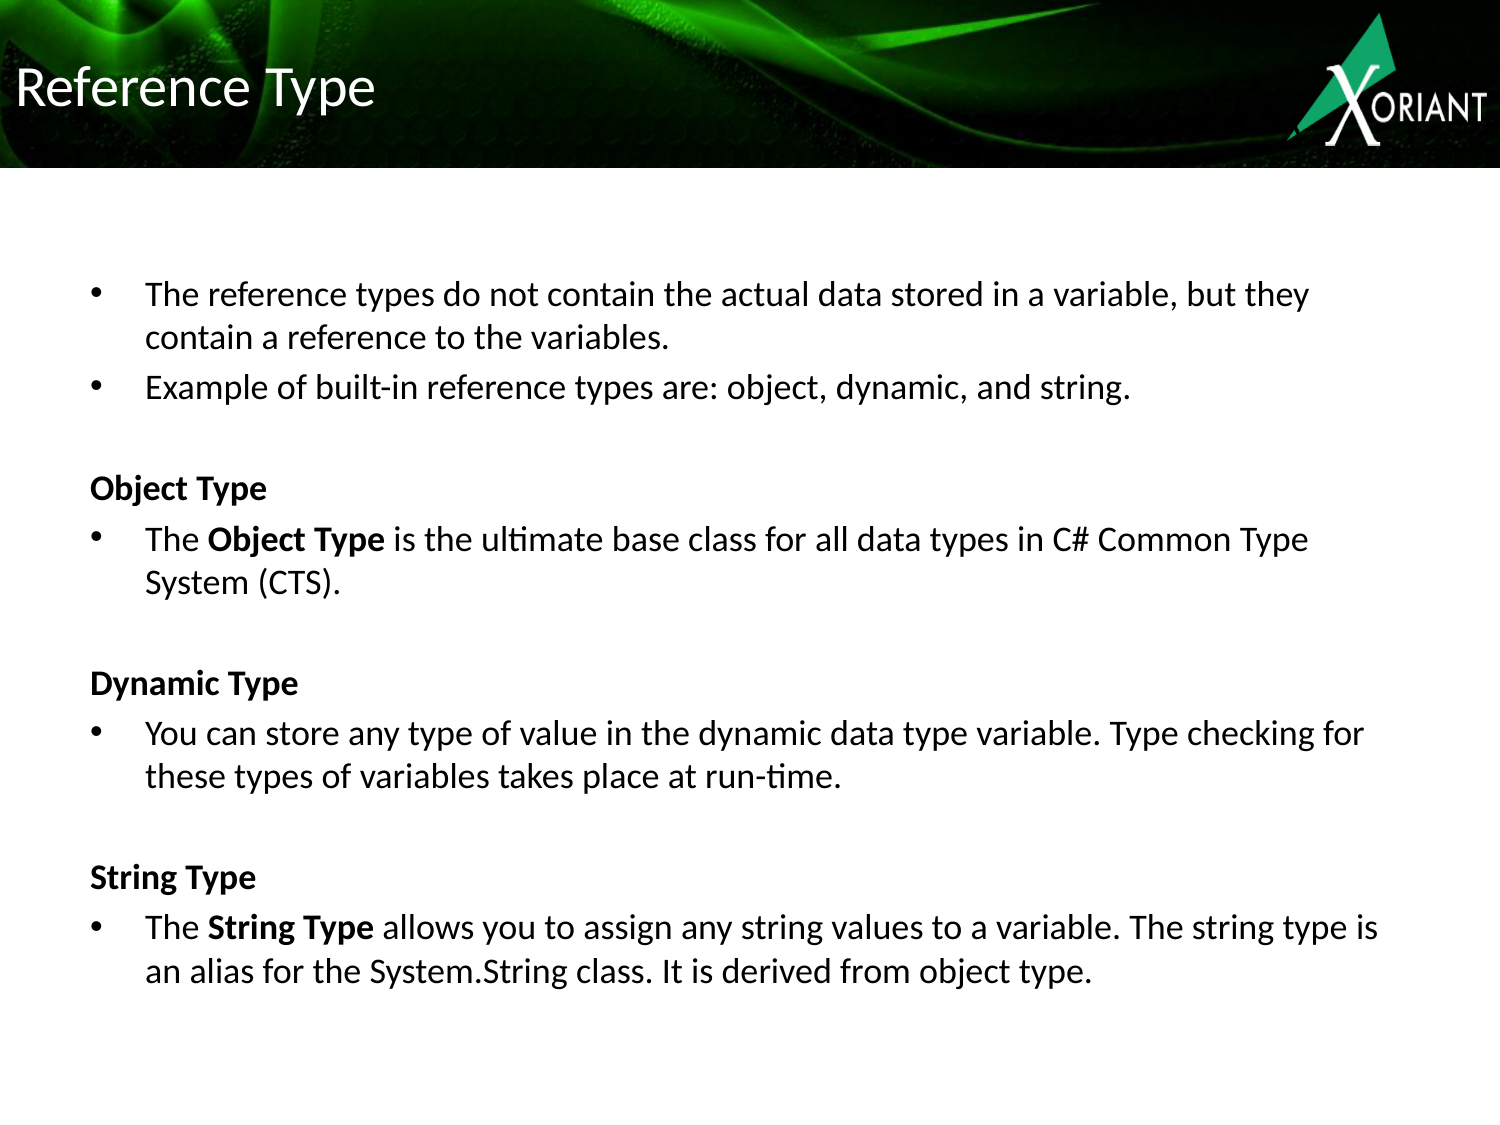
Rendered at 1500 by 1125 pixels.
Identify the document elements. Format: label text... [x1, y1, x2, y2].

picture [1270, 0, 1499, 168]
list The reference types do not contain the actual data stored in a variable, but they contain a reference to the variables. Example of built-in reference types are: object, dynamic, and string. Object Type The Object Type is the ultimate base class for all data types in C# Common Type System (CTS). Dynamic Type You can store any type of value in the dynamic data type variable. Type checking for these types of variables takes place at run-time. String Type The String Type allows you to assign any string values to a variable. The string type is an alias for the System.String class. It is derived from object type. [75, 262, 1425, 1005]
title Reference Type [0, 0, 1270, 168]
